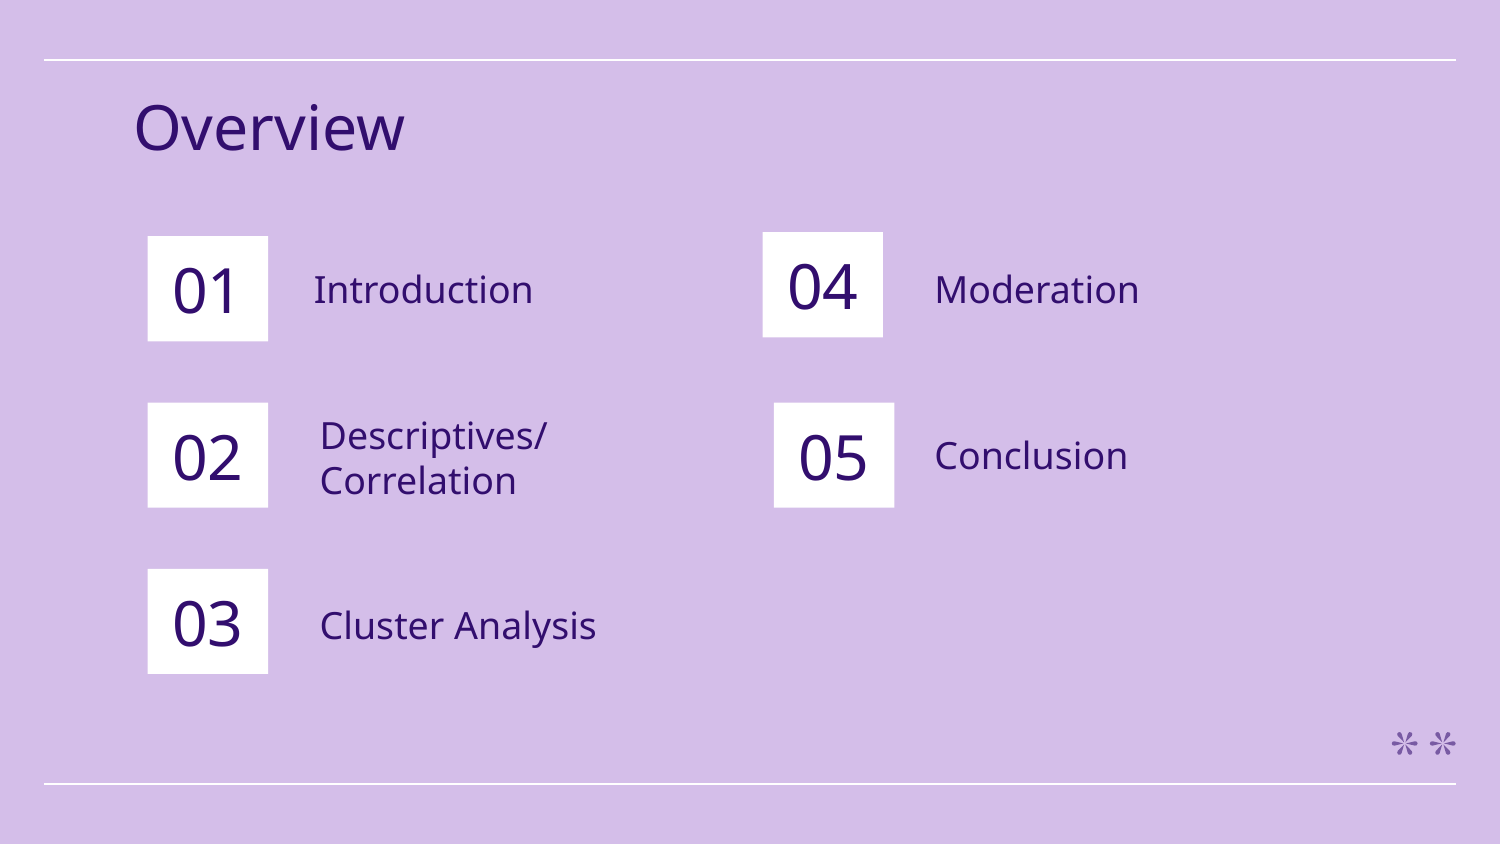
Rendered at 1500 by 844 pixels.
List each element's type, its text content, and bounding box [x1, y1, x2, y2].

subtitle Cluster Analysis [304, 587, 738, 663]
subtitle Descriptives/ Correlation [304, 409, 738, 504]
title 04 [762, 232, 883, 338]
title 05 [773, 402, 895, 508]
subtitle Conclusion [919, 417, 1353, 493]
subtitle Introduction [298, 250, 732, 327]
title 01 [147, 236, 269, 342]
title Overview [118, 72, 1382, 167]
title 02 [147, 402, 269, 508]
subtitle Moderation [919, 250, 1353, 327]
title 03 [147, 568, 269, 674]
